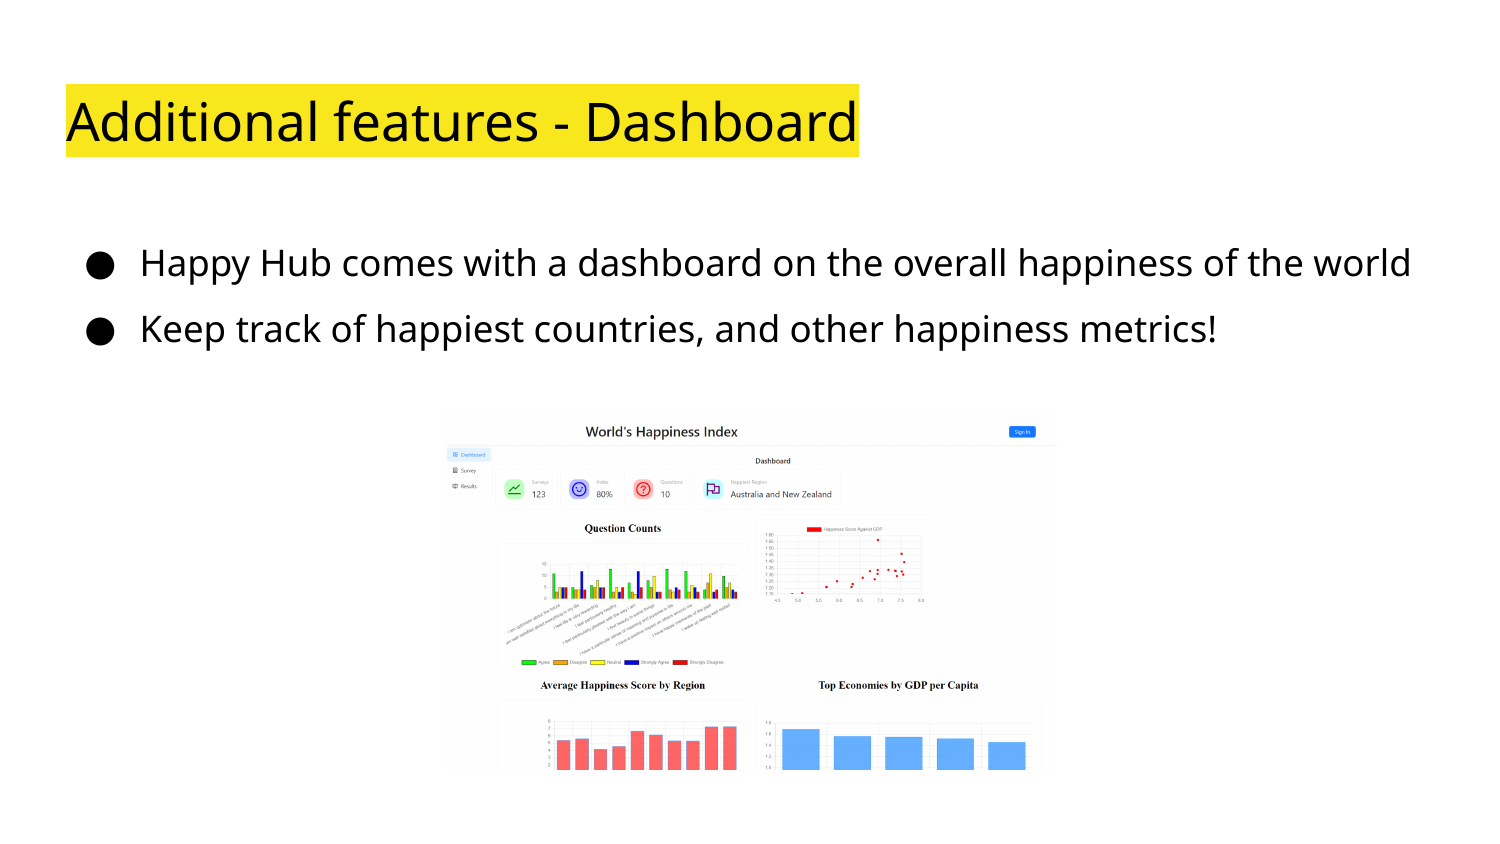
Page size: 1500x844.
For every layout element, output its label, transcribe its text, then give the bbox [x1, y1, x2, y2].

list Happy Hub comes with a dashboard on the overall happiness of the world Keep track of happiest countries, and other happiness metrics! [51, 202, 1449, 375]
title Additional features - Dashboard [51, 72, 1449, 167]
picture [443, 408, 1057, 771]
